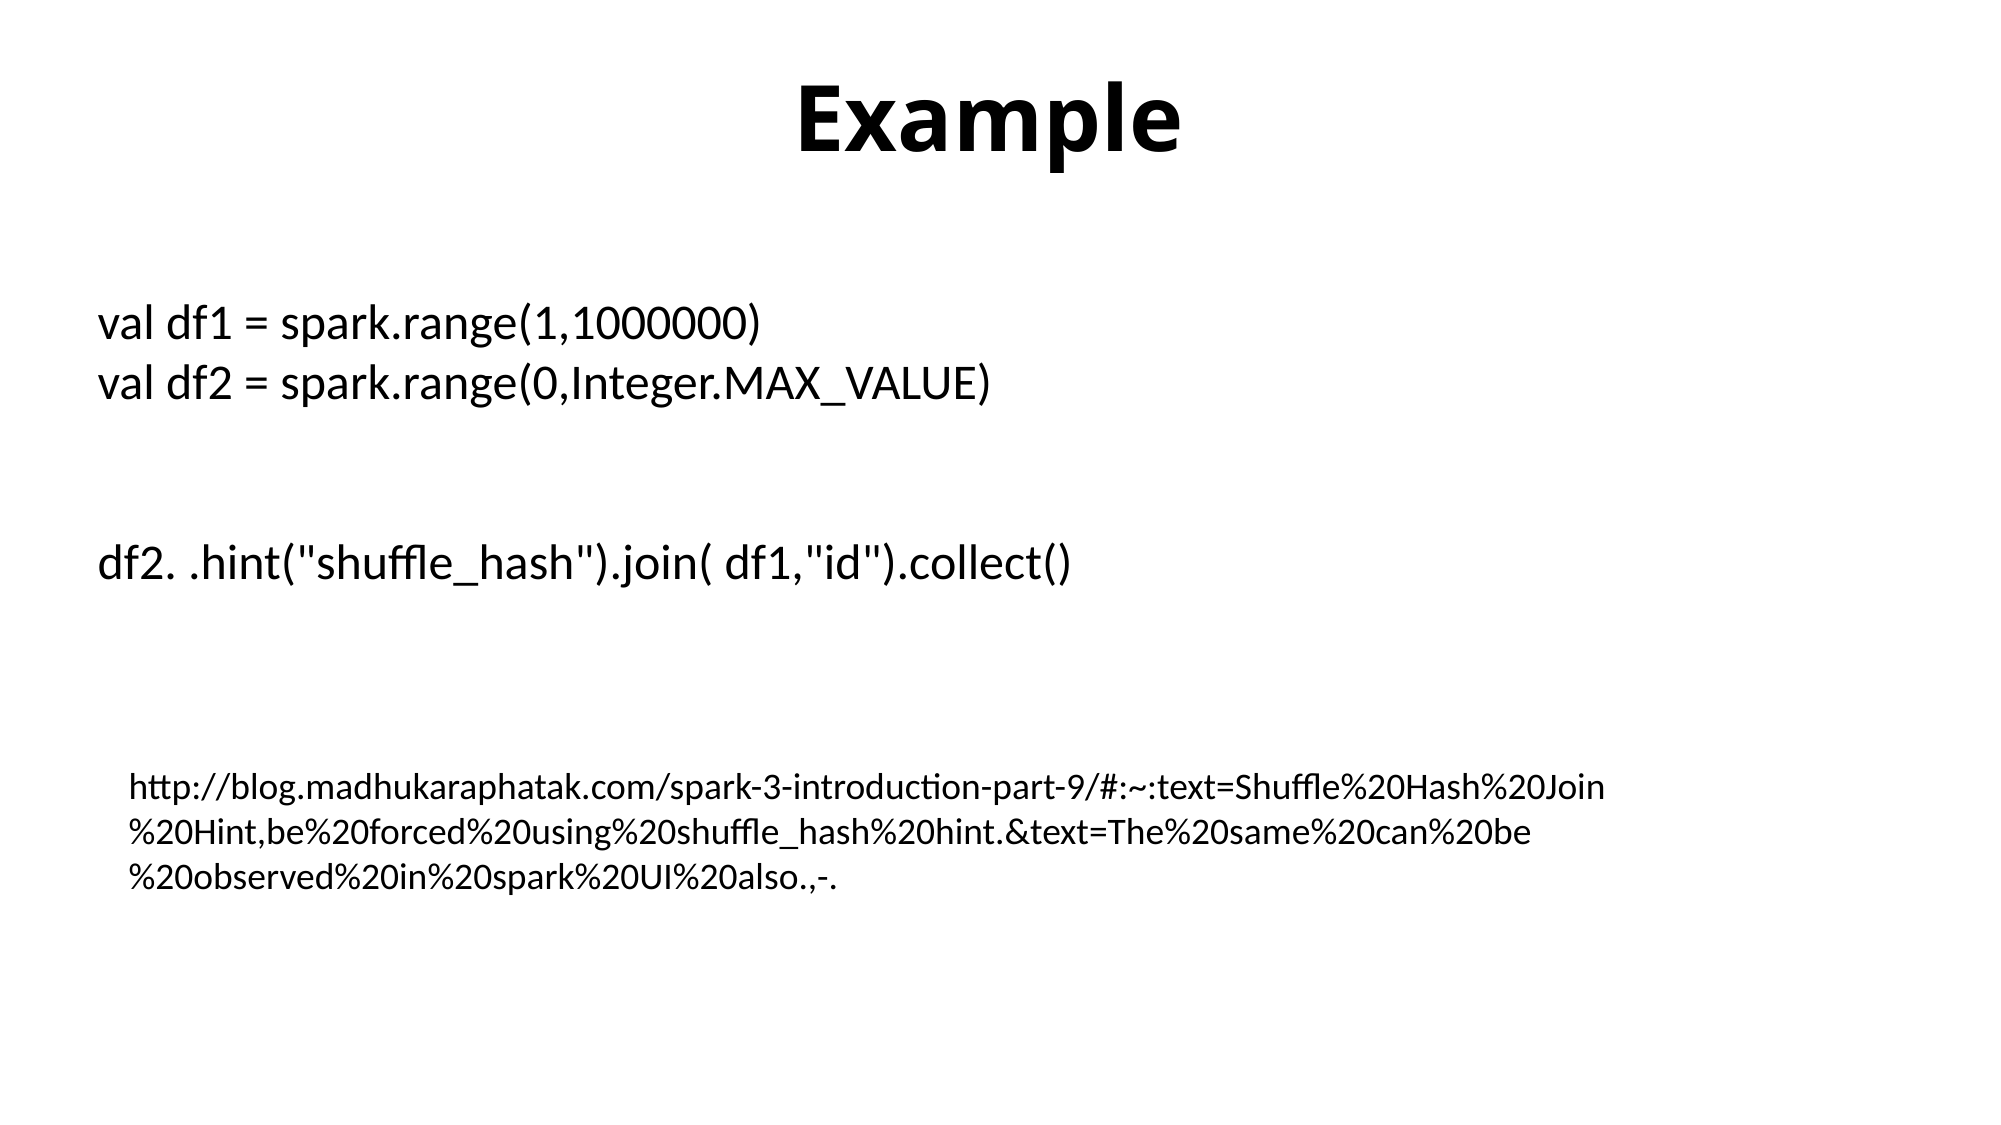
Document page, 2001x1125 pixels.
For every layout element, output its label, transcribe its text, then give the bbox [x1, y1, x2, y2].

text_box http://blog.madhukaraphatak.com/spark-3-introduction-part-9/#:~:text=Shuffle%20Hash%20Join%20Hint,be%20forced%20using%20shuffle_hash%20hint.&text=The%20same%20can%20be%20observed%20in%20spark%20UI%20also.,-. [113, 754, 1744, 905]
text_box Example [778, 52, 1199, 178]
text_box val df1 = spark.range(1,1000000) val df2 = spark.range(0,Integer.MAX_VALUE) df2. .hint("shuffle_hash").join( df1,"id").collect() [60, 282, 1967, 597]
